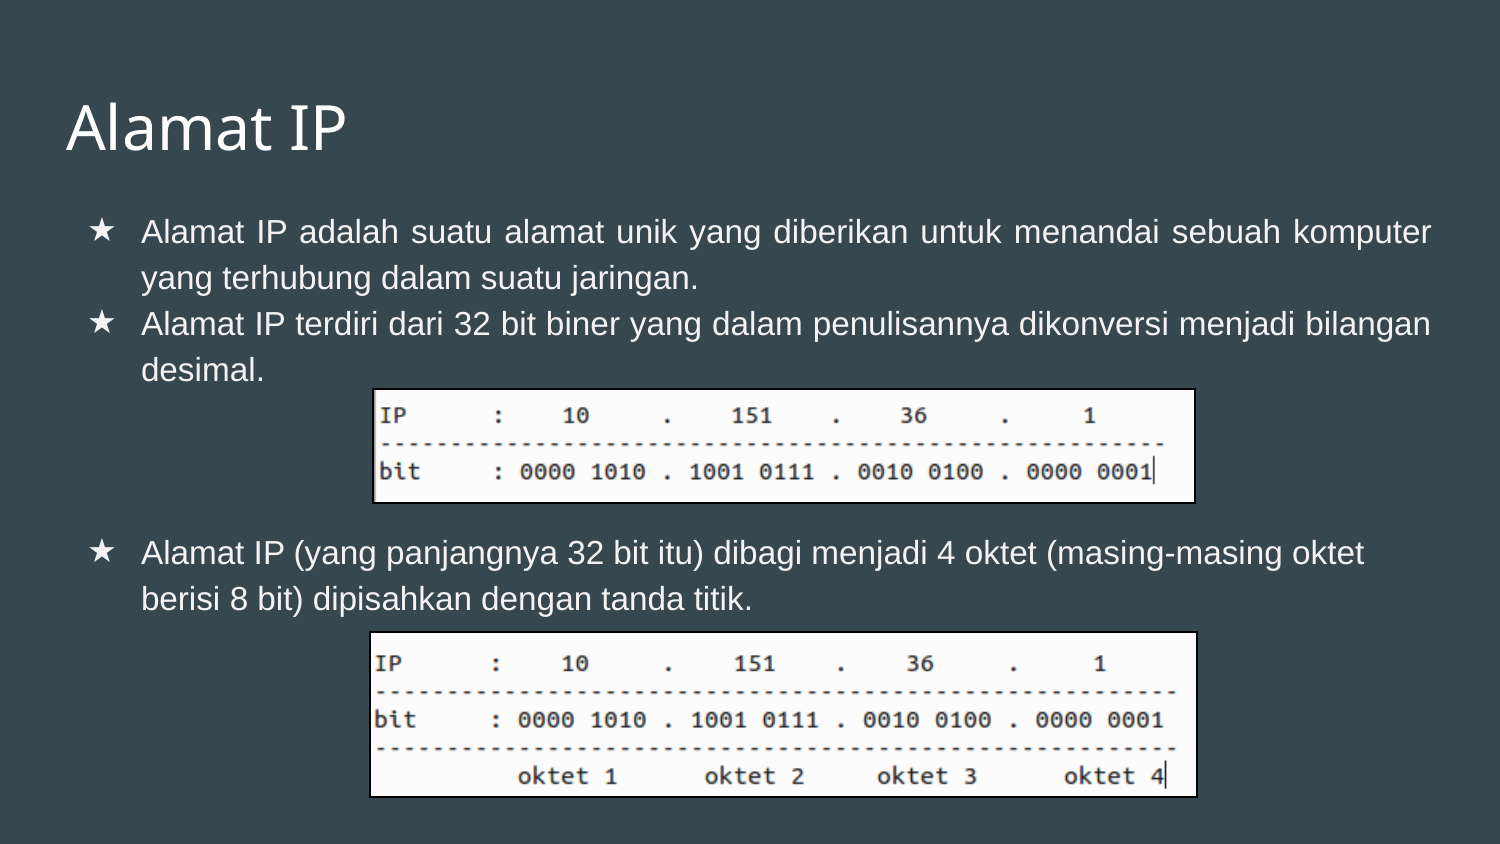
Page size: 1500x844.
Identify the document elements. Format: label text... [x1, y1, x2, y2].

picture [373, 389, 1195, 503]
picture [370, 632, 1197, 796]
list Alamat IP adalah suatu alamat unik yang diberikan untuk menandai sebuah komputer yang terhubung dalam suatu jaringan. Alamat IP terdiri dari 32 bit biner yang dalam penulisannya dikonversi menjadi bilangan desimal. Alamat IP (yang panjangnya 32 bit itu) dibagi menjadi 4 oktet (masing-masing oktet berisi 8 bit) dipisahkan dengan tanda titik. [51, 189, 1449, 750]
title Alamat IP [51, 72, 1449, 167]
